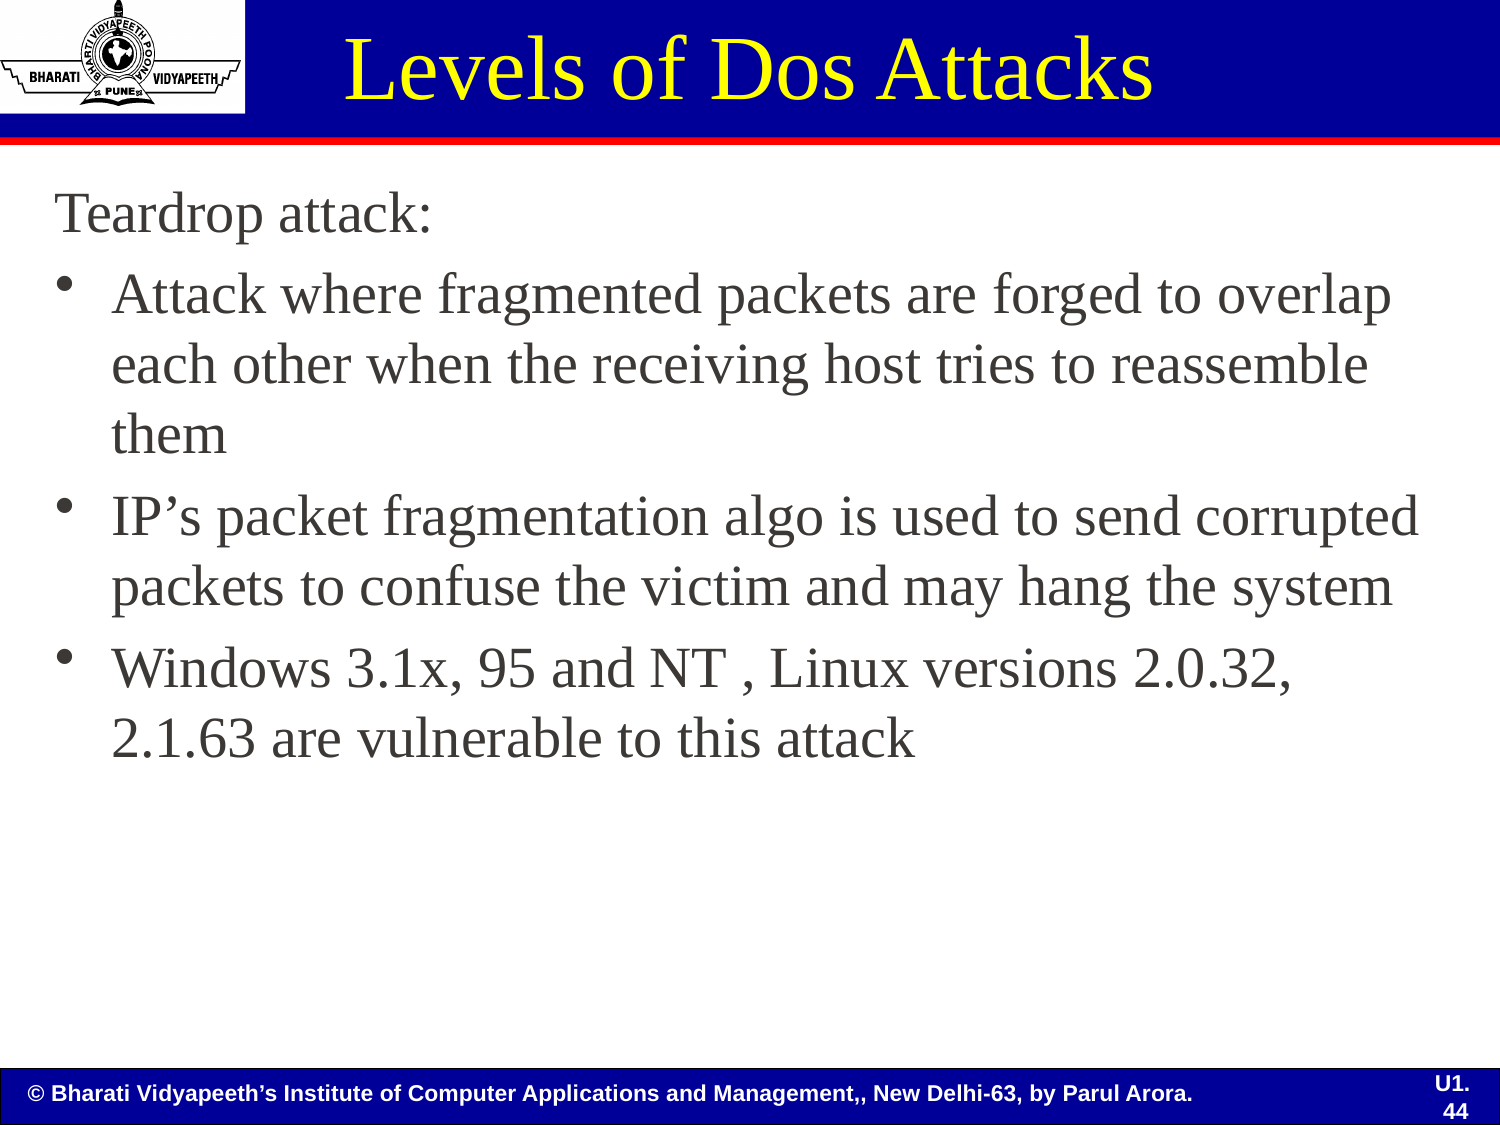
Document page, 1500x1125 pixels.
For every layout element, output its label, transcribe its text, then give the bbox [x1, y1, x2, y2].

list Teardrop attack: Attack where fragmented packets are forged to overlap each other when the receiving host tries to reassemble them IP’s packet fragmentation algo is used to send corrupted packets to confuse the victim and may hang the system Windows 3.1x, 95 and NT , Linux versions 2.0.32, 2.1.63 are vulnerable to this attack [39, 166, 1469, 1024]
title Levels of Dos Attacks [75, 0, 1425, 166]
picture [0, 0, 75, 106]
